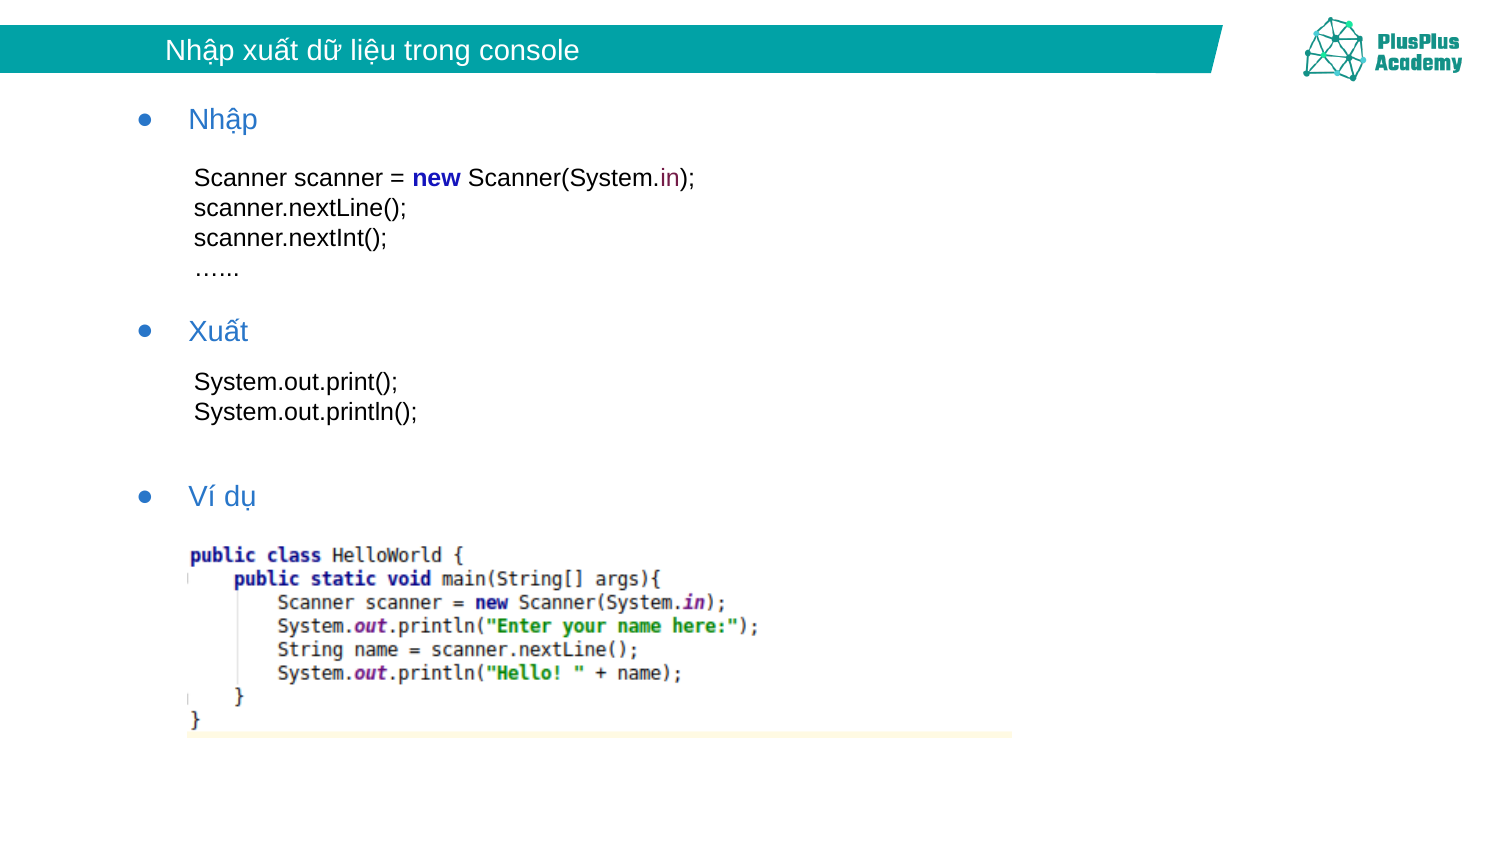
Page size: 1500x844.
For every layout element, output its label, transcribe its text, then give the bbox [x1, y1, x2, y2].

text_box Ví dụ [98, 462, 297, 511]
text_box Scanner scanner = new Scanner(System.in); scanner.nextLine(); scanner.nextInt(); …... [179, 146, 837, 273]
picture [187, 545, 1012, 739]
picture [1294, 12, 1469, 87]
text_box Nhập [98, 85, 297, 134]
text_box System.out.print(); System.out.println(); [179, 350, 837, 427]
text_box Nhập xuất dữ liệu trong console [0, 25, 1167, 73]
text_box [1155, 25, 1223, 74]
text_box Xuất [98, 297, 297, 345]
